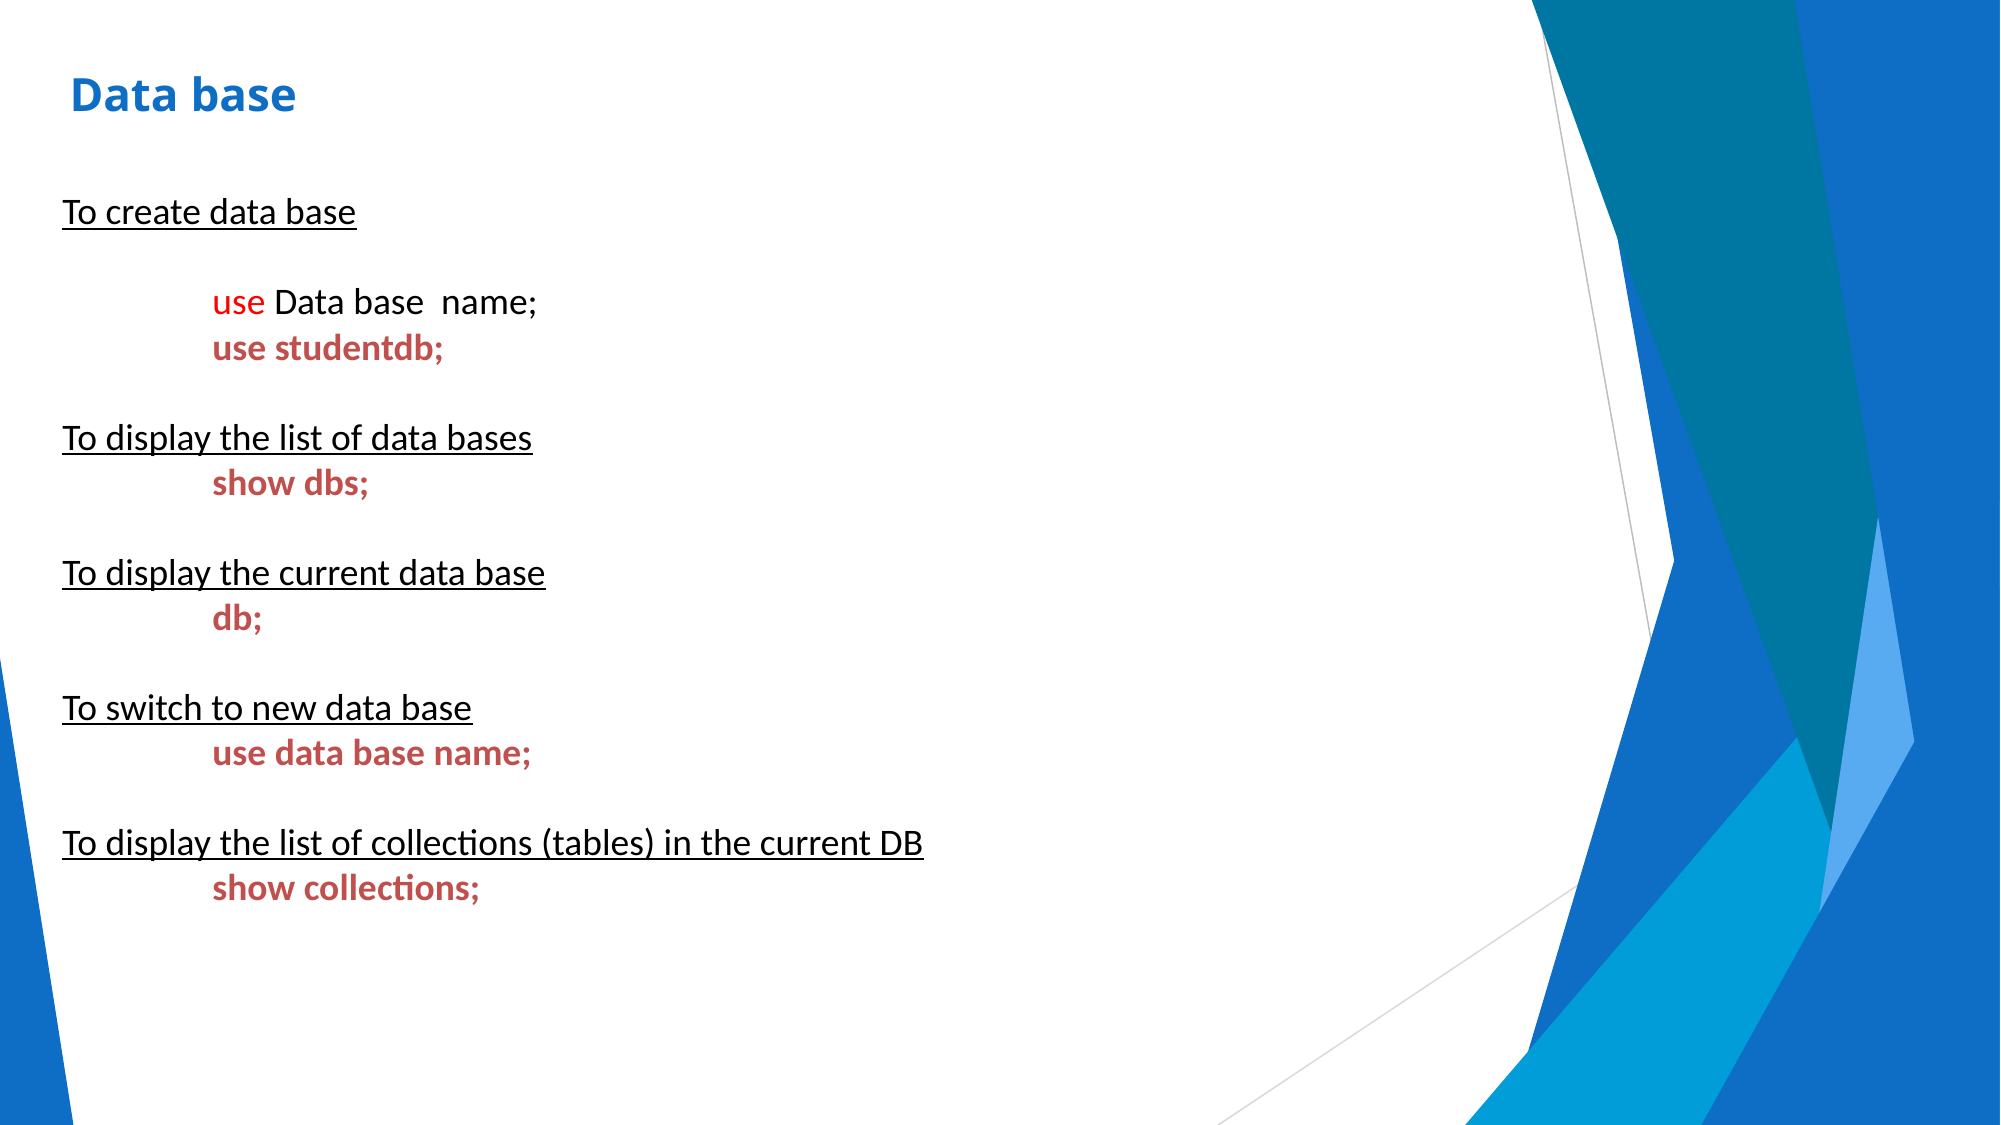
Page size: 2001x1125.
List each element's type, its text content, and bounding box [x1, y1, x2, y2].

list To create data base use Data base name; use studentdb; To display the list of data bases show dbs; To display the current data base db; To switch to new data base use data base name; To display the list of collections (tables) in the current DB show collections; [62, 187, 1563, 1050]
title Data base [69, 65, 1931, 122]
